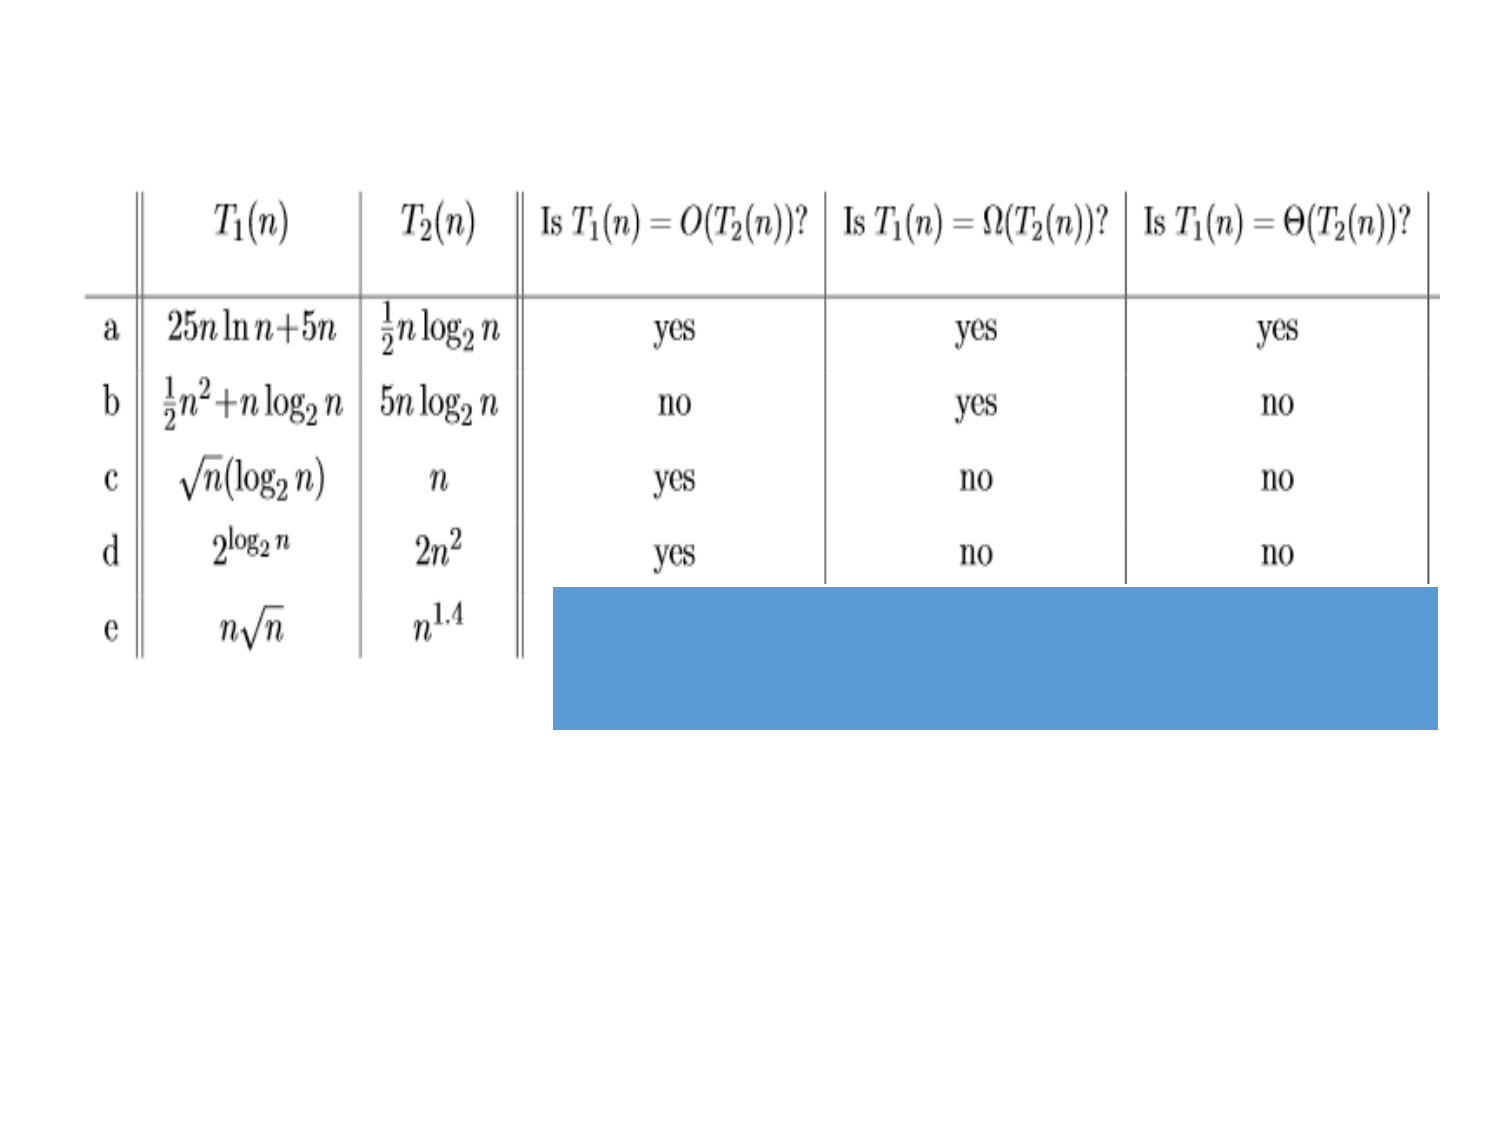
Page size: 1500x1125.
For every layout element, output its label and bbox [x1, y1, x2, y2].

picture [60, 177, 1440, 679]
text_box [550, 584, 1441, 733]
